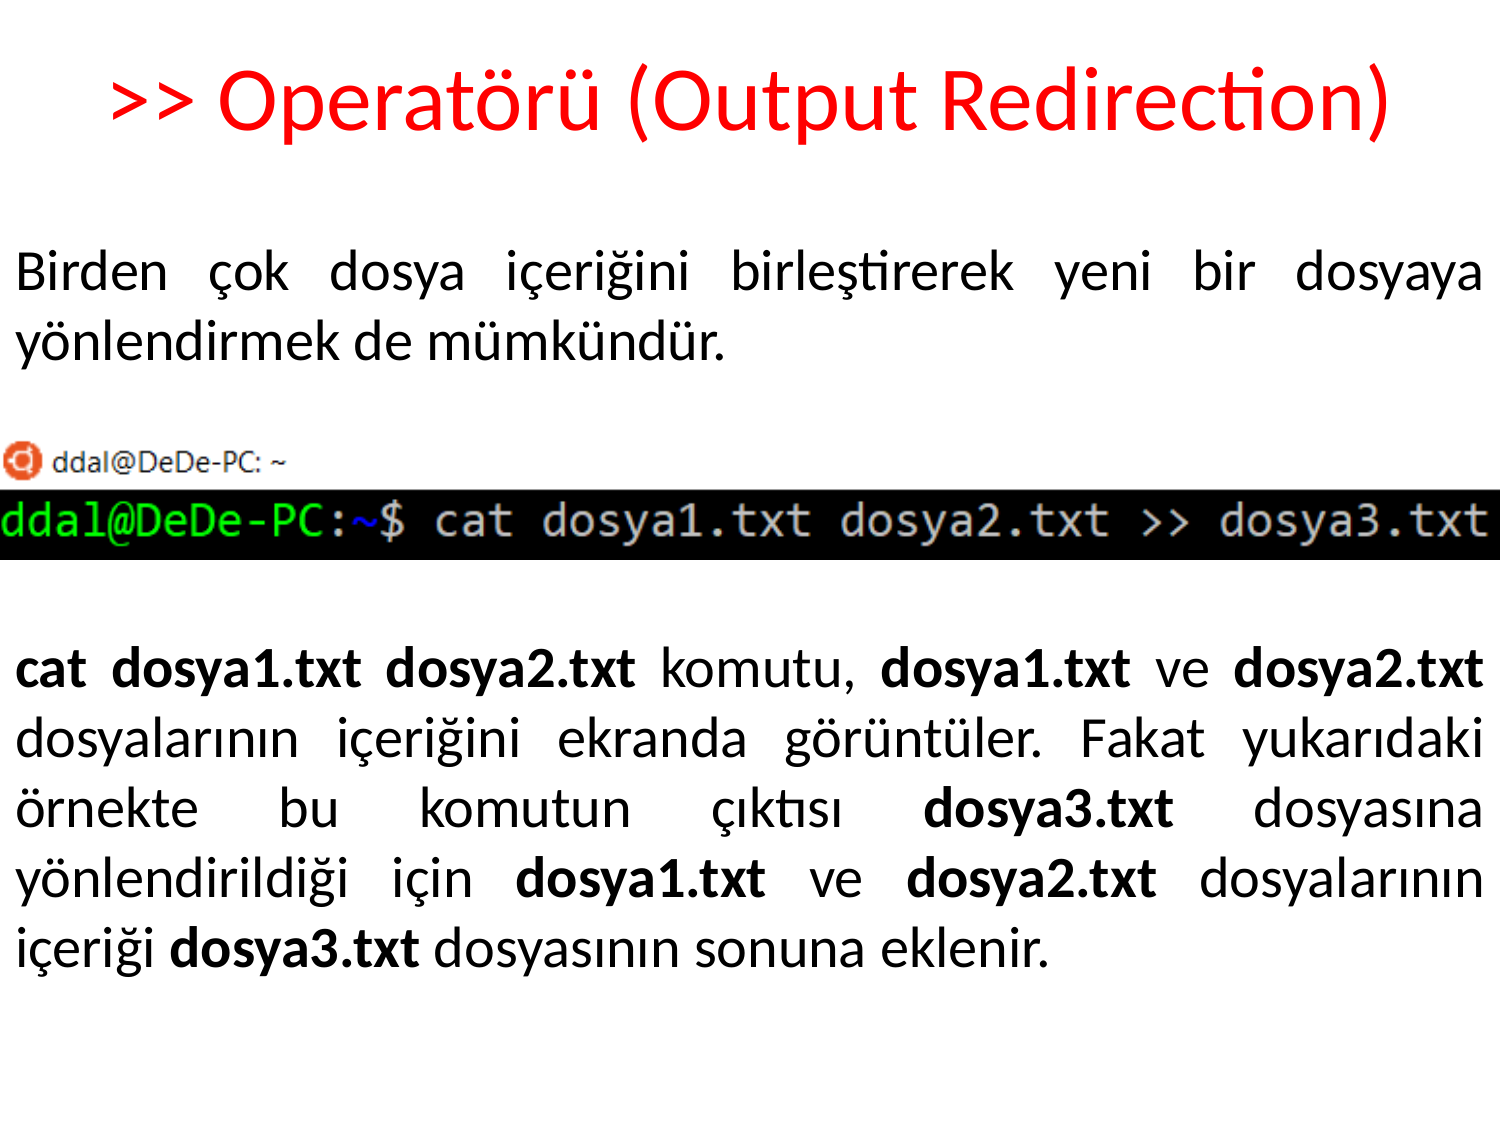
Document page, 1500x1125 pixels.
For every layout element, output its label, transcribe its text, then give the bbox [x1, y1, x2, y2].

picture [0, 434, 1500, 560]
list Birden çok dosya içeriğini birleştirerek yeni bir dosyaya yönlendirmek de mümkündür. cat dosya1.txt dosya2.txt komutu, dosya1.txt ve dosya2.txt dosyalarının içeriğini ekranda görüntüler. Fakat yukarıdaki örnekte bu komutun çıktısı dosya3.txt dosyasına yönlendirildiği için dosya1.txt ve dosya2.txt dosyalarının içeriği dosya3.txt dosyasının sonuna eklenir. [0, 567, 1500, 1125]
list Birden çok dosya içeriğini birleştirerek yeni bir dosyaya yönlendirmek de mümkündür. cat dosya1.txt dosya2.txt komutu, dosya1.txt ve dosya2.txt dosyalarının içeriğini ekranda görüntüler. Fakat yukarıdaki örnekte bu komutun çıktısı dosya3.txt dosyasına yönlendirildiği için dosya1.txt ve dosya2.txt dosyalarının içeriği dosya3.txt dosyasının sonuna eklenir. [0, 224, 1500, 433]
title >> Operatörü (Output Redirection) [0, 0, 1500, 188]
